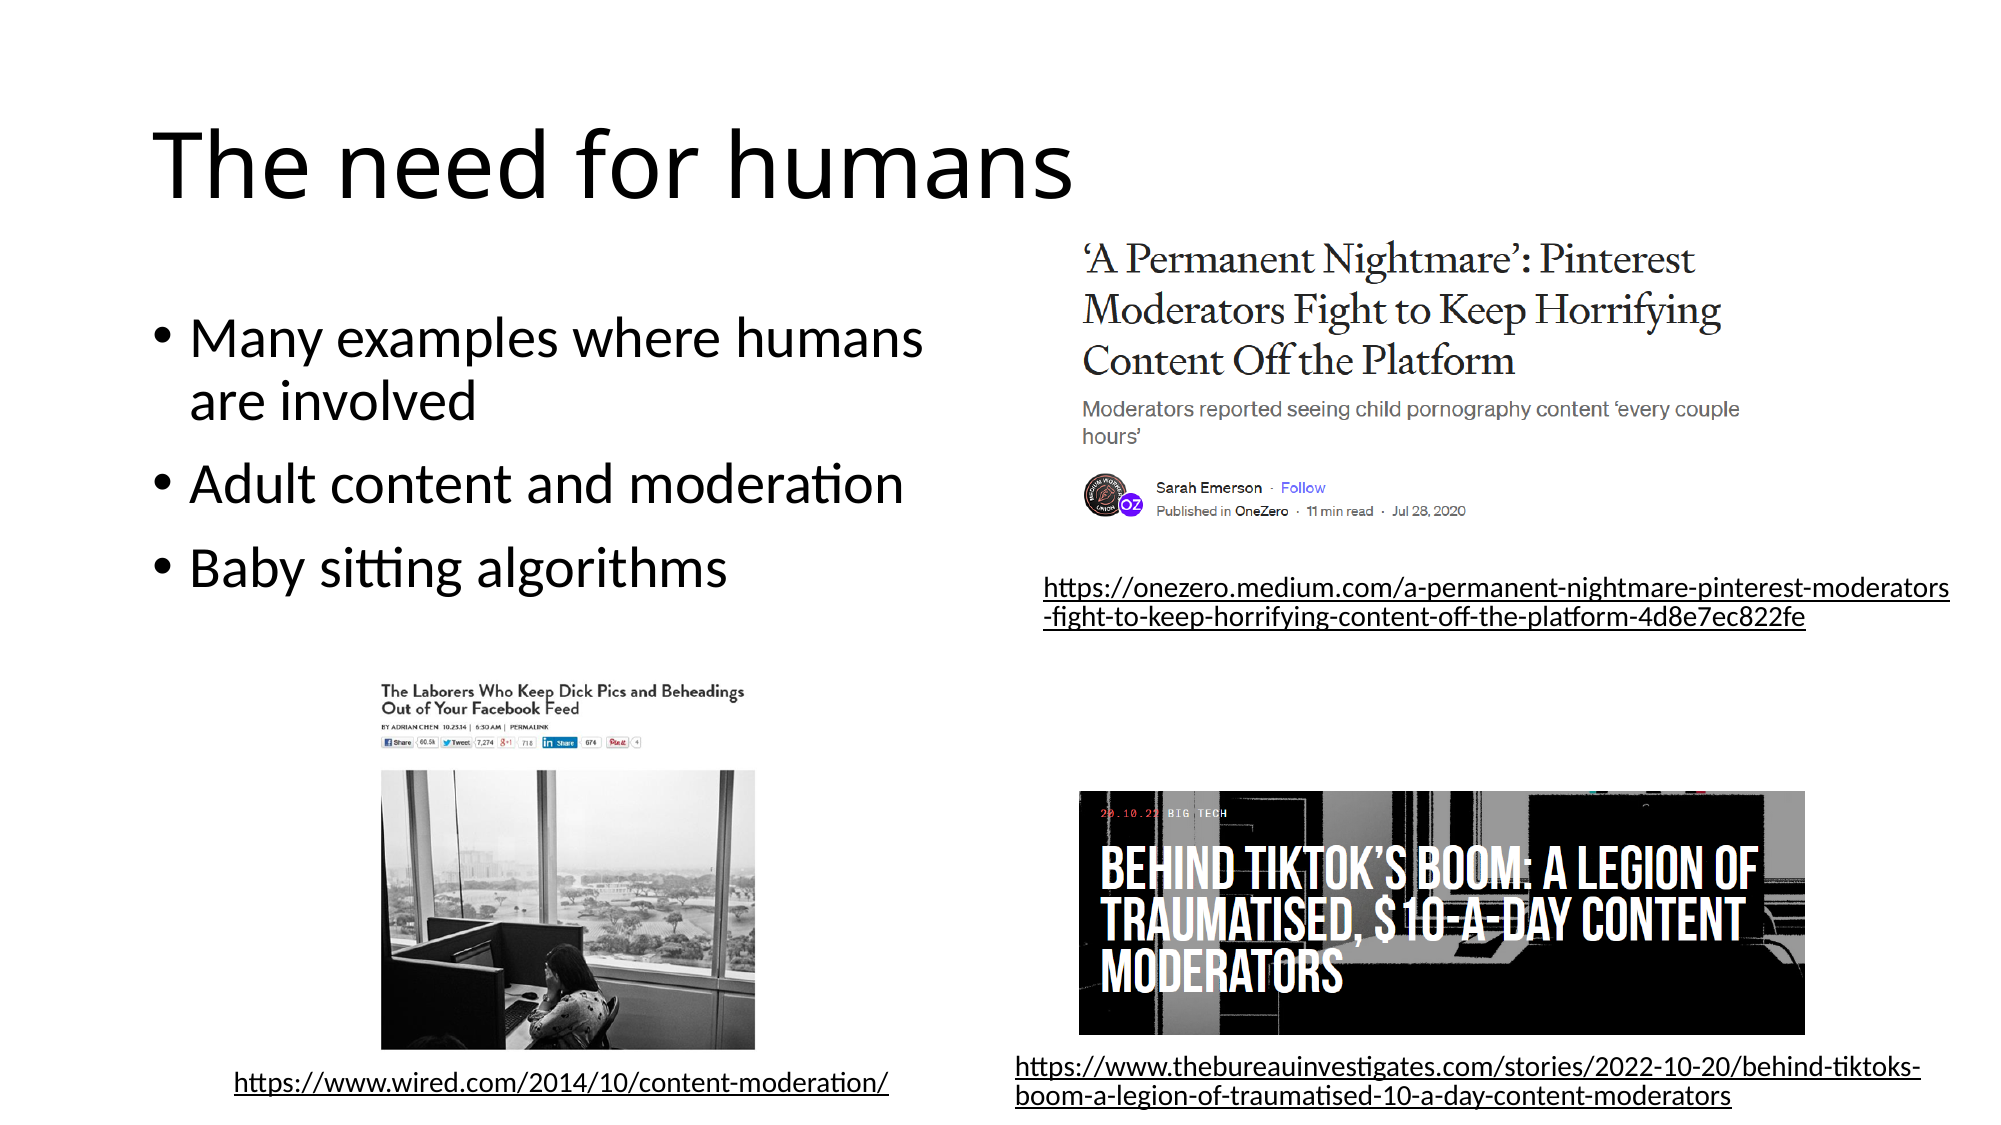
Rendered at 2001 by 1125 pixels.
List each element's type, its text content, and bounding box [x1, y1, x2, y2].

title The need for humans [137, 59, 1863, 278]
picture [1079, 791, 1805, 1035]
picture [368, 675, 761, 1056]
text_box https://www.wired.com/2014/10/content-moderation/ [176, 1055, 953, 1106]
text_box https://onezero.medium.com/a-permanent-nightmare-pinterest-moderators-fight-to-keep-horrifying-content-off-the-platform-4d8e7ec822fe [1028, 561, 1968, 646]
text_box https://www.thebureauinvestigates.com/stories/2022-10-20/behind-tiktoks-boom-a-legion-of-traumatised-10-a-day-content-moderators [999, 1039, 1950, 1125]
list Many examples where humans are involved Adult content and moderation Baby sitting algorithms [137, 299, 1000, 1014]
picture [1046, 236, 1760, 535]
